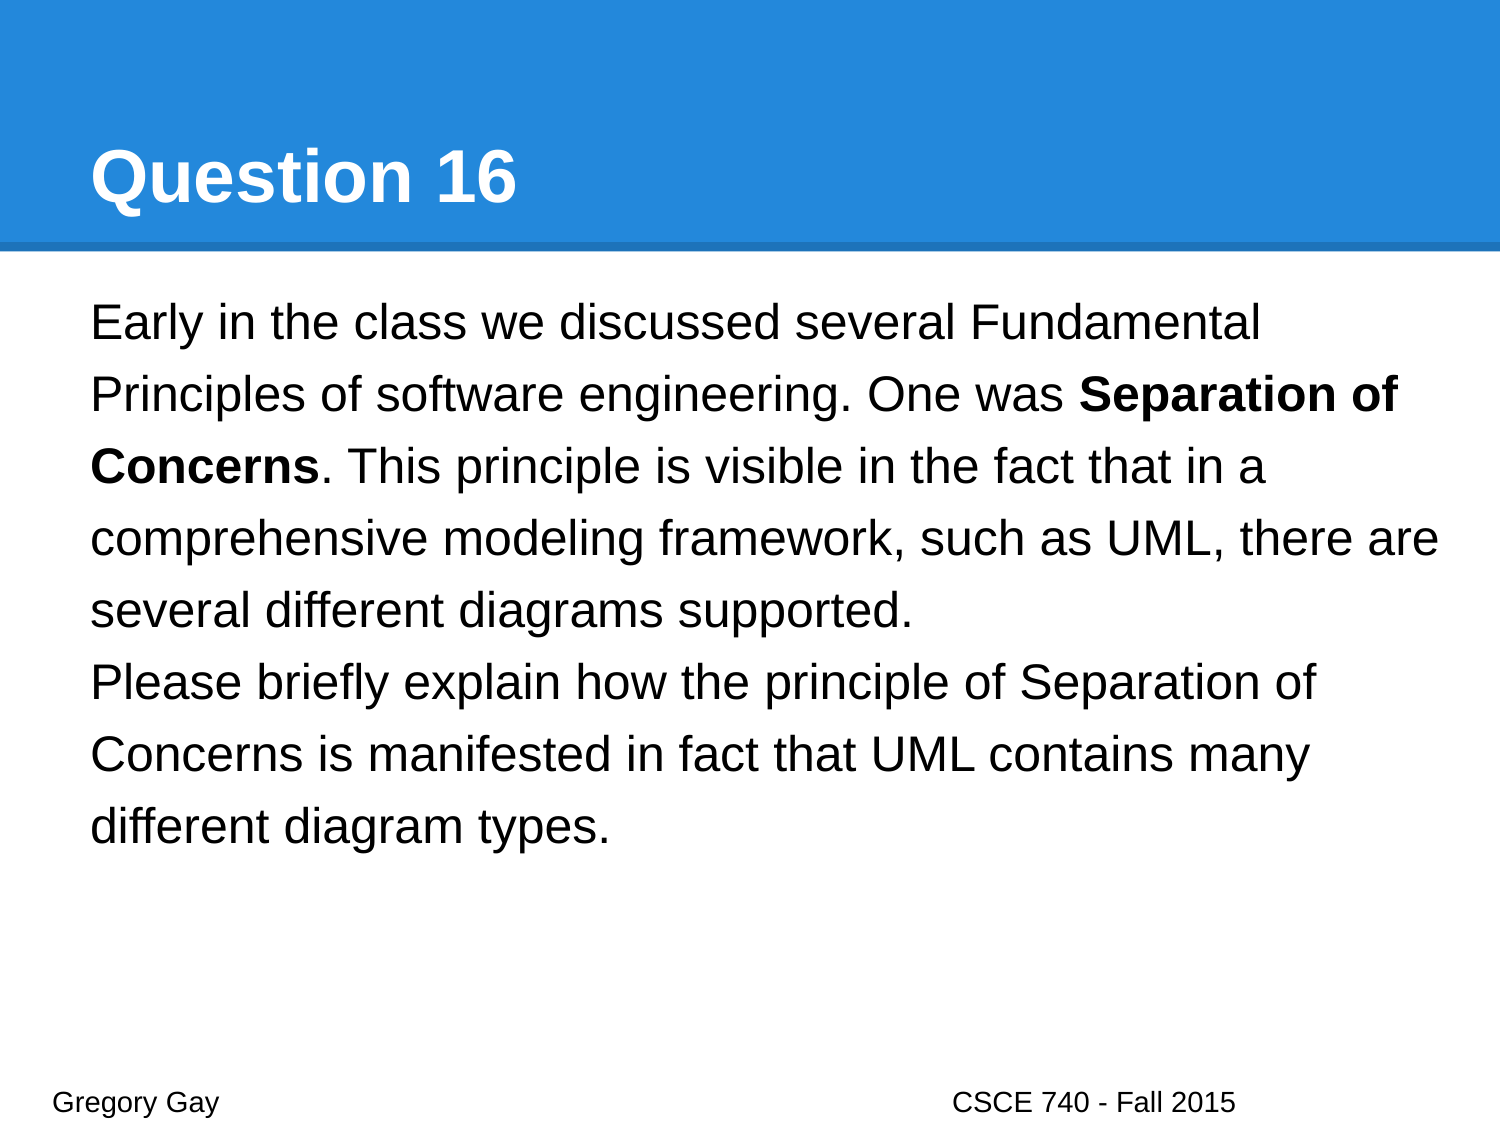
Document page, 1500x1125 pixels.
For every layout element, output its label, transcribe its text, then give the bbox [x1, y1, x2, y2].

list Early in the class we discussed several Fundamental Principles of software engineering. One was Separation of Concerns. This principle is visible in the fact that in a comprehensive modeling framework, such as UML, there are several different diagrams supported. Please briefly explain how the principle of Separation of Concerns is manifested in fact that UML contains many different diagram types. [75, 262, 1476, 1078]
text_box Gregory Gay CSCE 740 - Fall 2015 36 [37, 1068, 1463, 1114]
title Question 16 [75, 45, 1425, 233]
